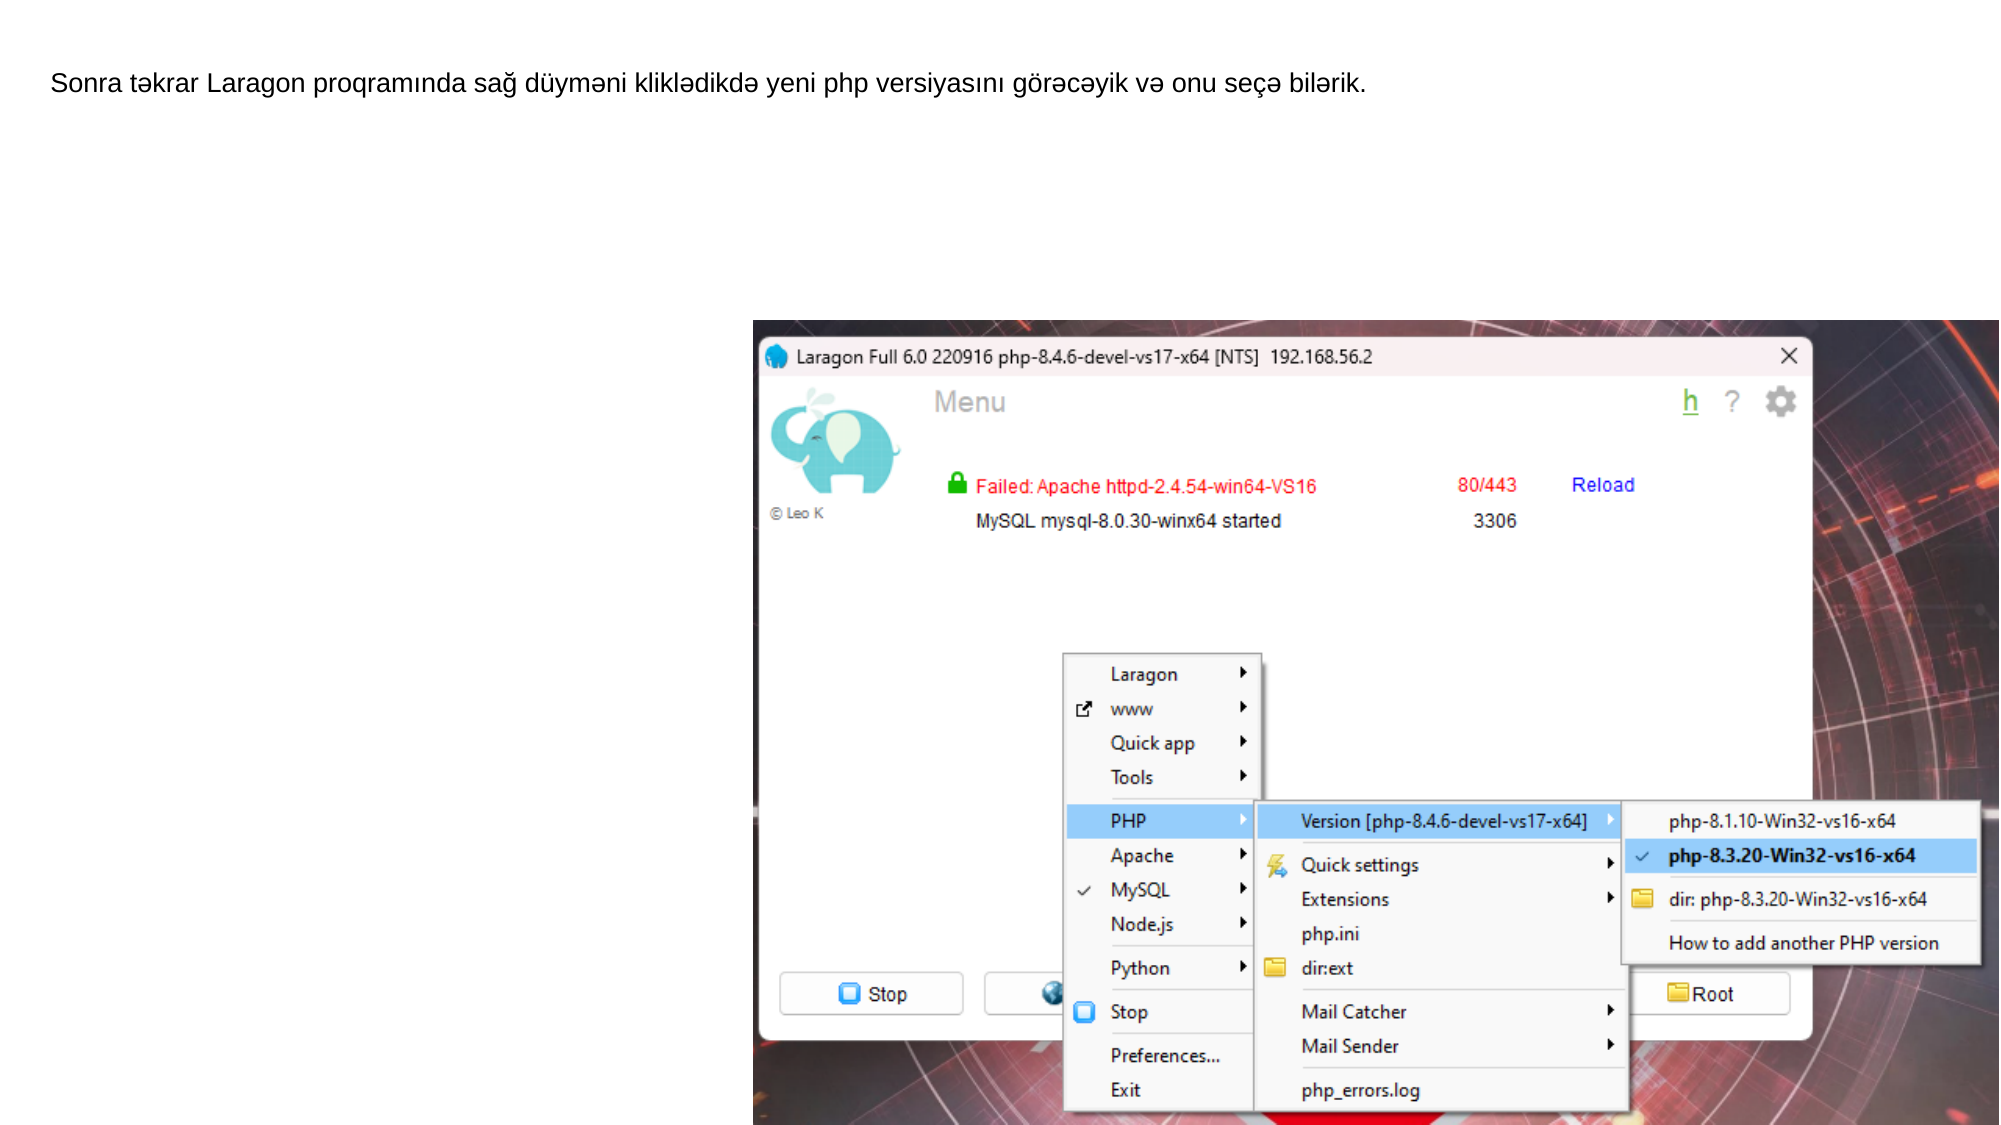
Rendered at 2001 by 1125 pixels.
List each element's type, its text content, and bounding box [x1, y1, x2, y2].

picture [753, 320, 1999, 1125]
text_box Sonra təkrar Laragon proqramında sağ düyməni kliklədikdə yeni php versiyasını görəcəyik və onu seçə bilərik. [35, 41, 1965, 154]
